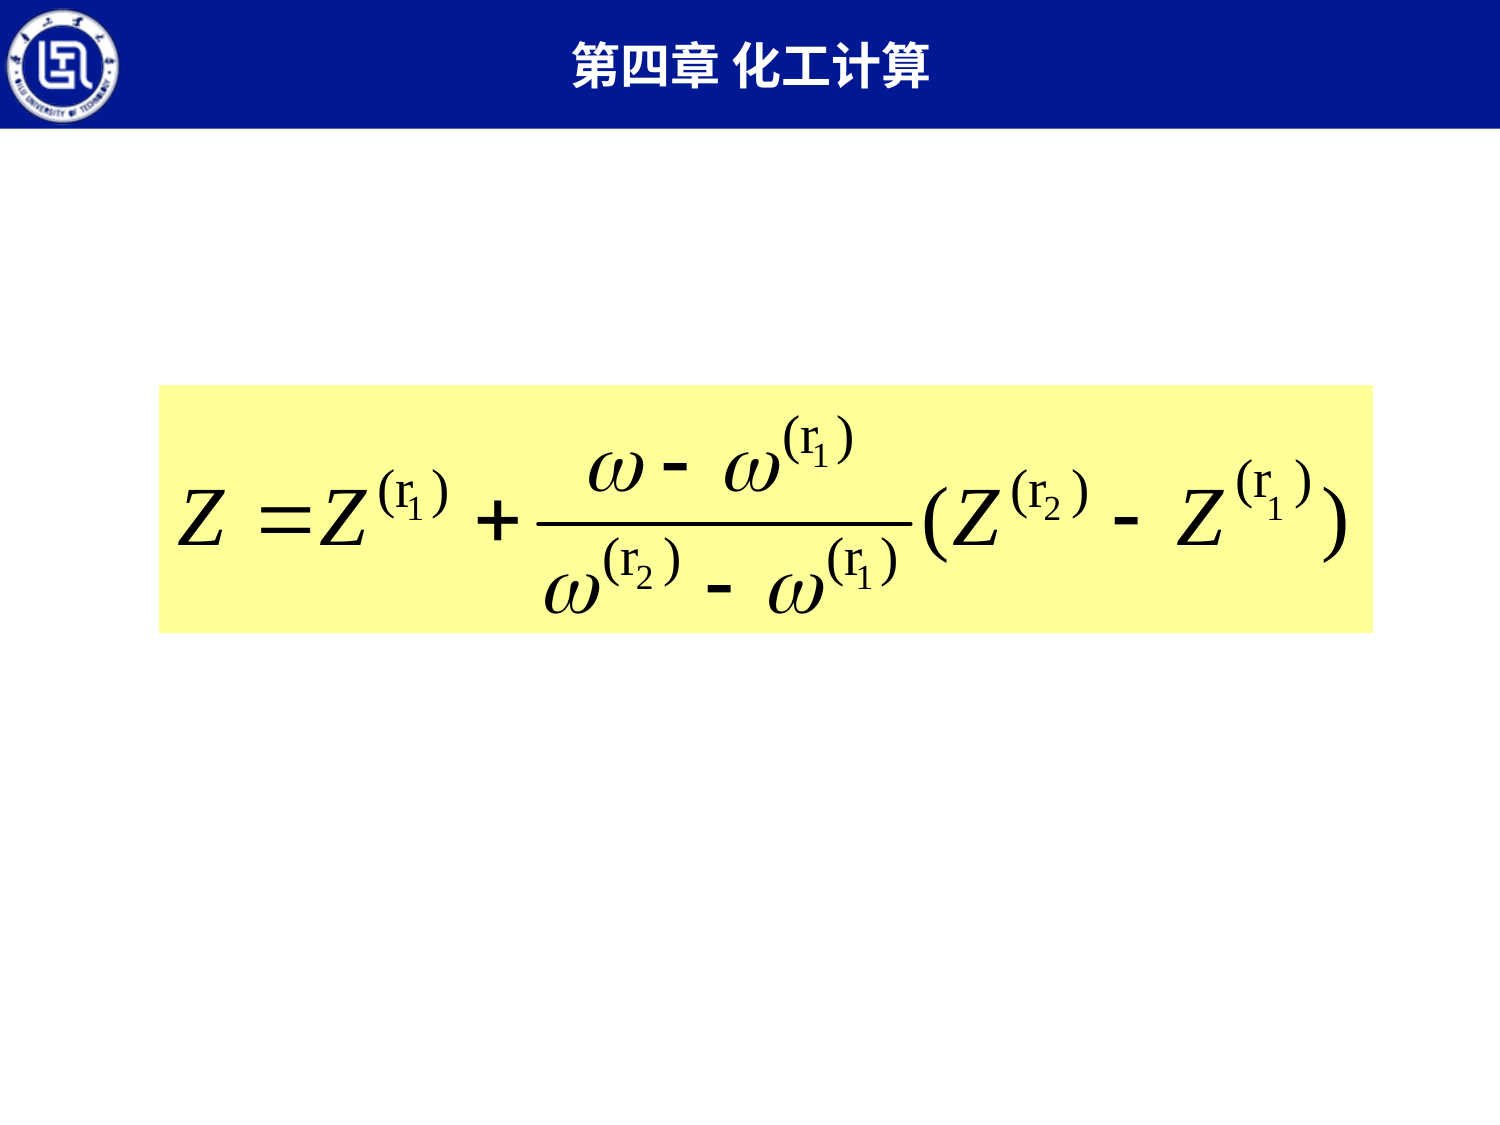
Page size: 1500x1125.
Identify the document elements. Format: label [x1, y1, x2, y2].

picture [1, 7, 123, 126]
text_box [159, 385, 1374, 634]
